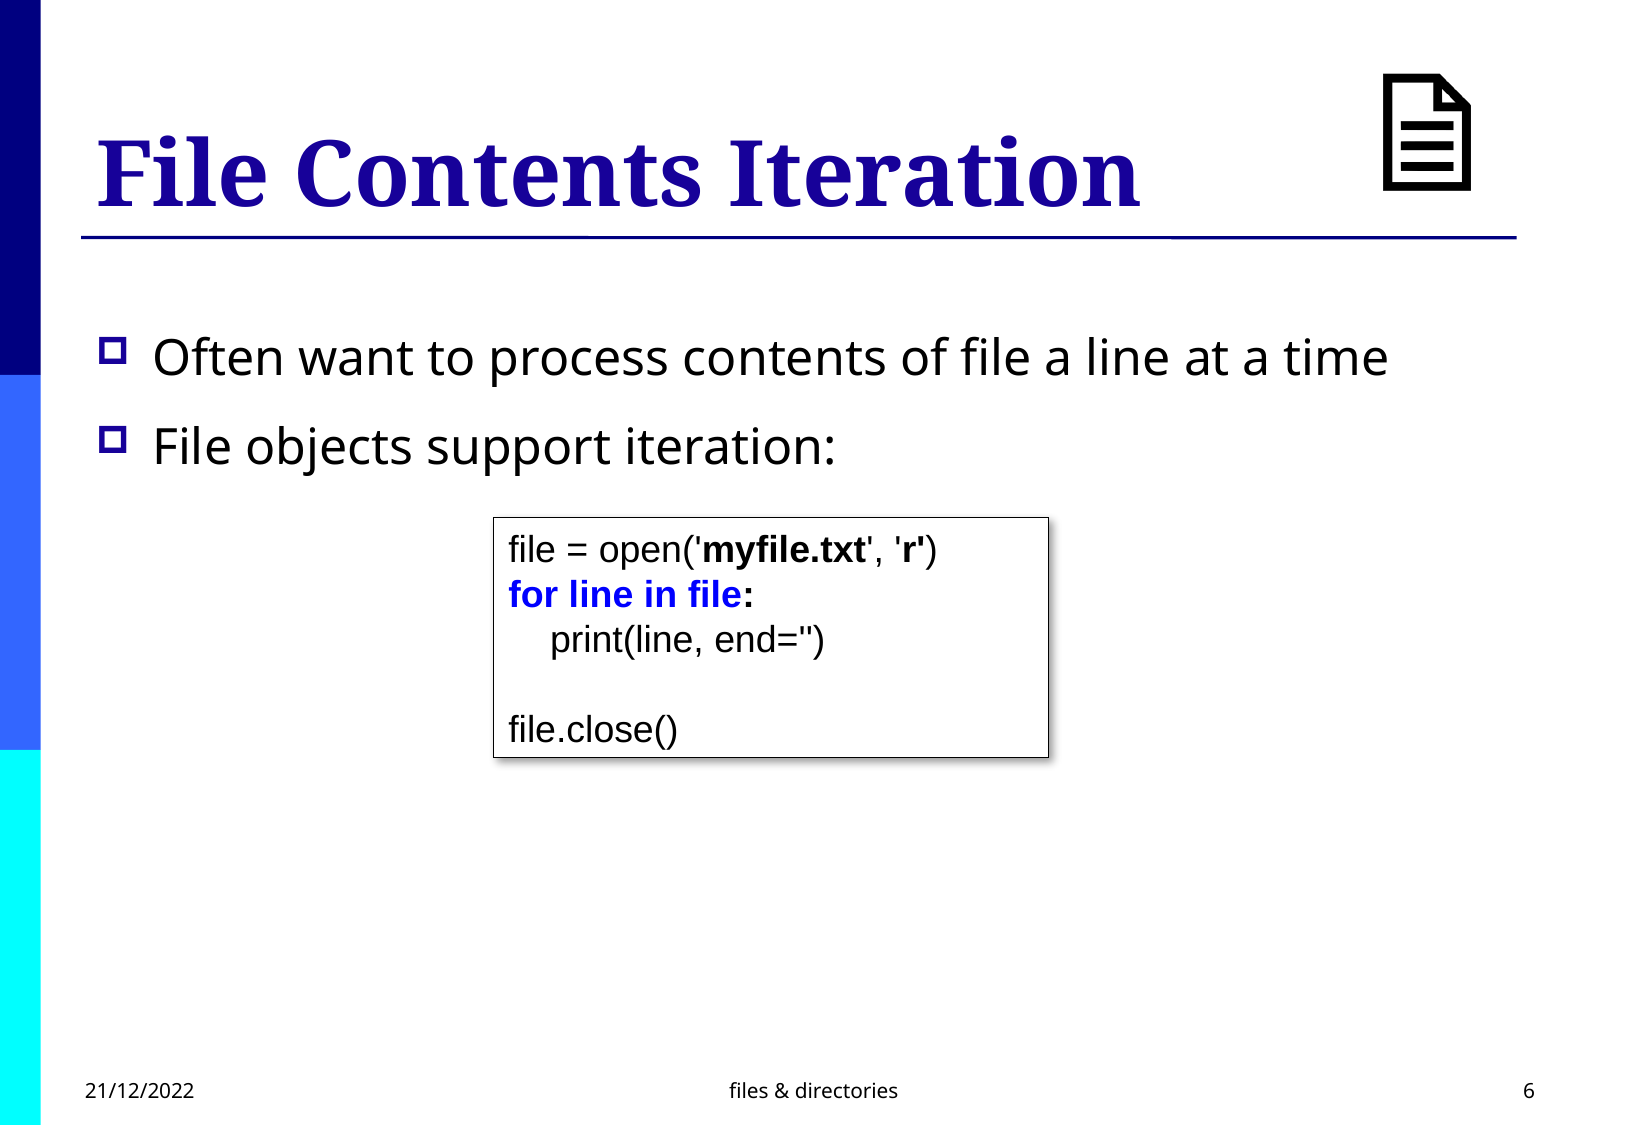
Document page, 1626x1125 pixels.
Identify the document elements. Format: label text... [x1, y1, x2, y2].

picture [1367, 72, 1487, 192]
text_box file = open('myfile.txt', 'r') for line in file: print(line, end='') file.close() [493, 517, 1049, 758]
title File Contents Iteration [81, 45, 1544, 233]
footer files & directories [556, 1070, 1071, 1125]
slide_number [70, 1070, 450, 1125]
list Often want to process contents of file a line at a time File objects support iteration: [81, 302, 1544, 976]
slide_number 6 [1170, 1070, 1550, 1125]
